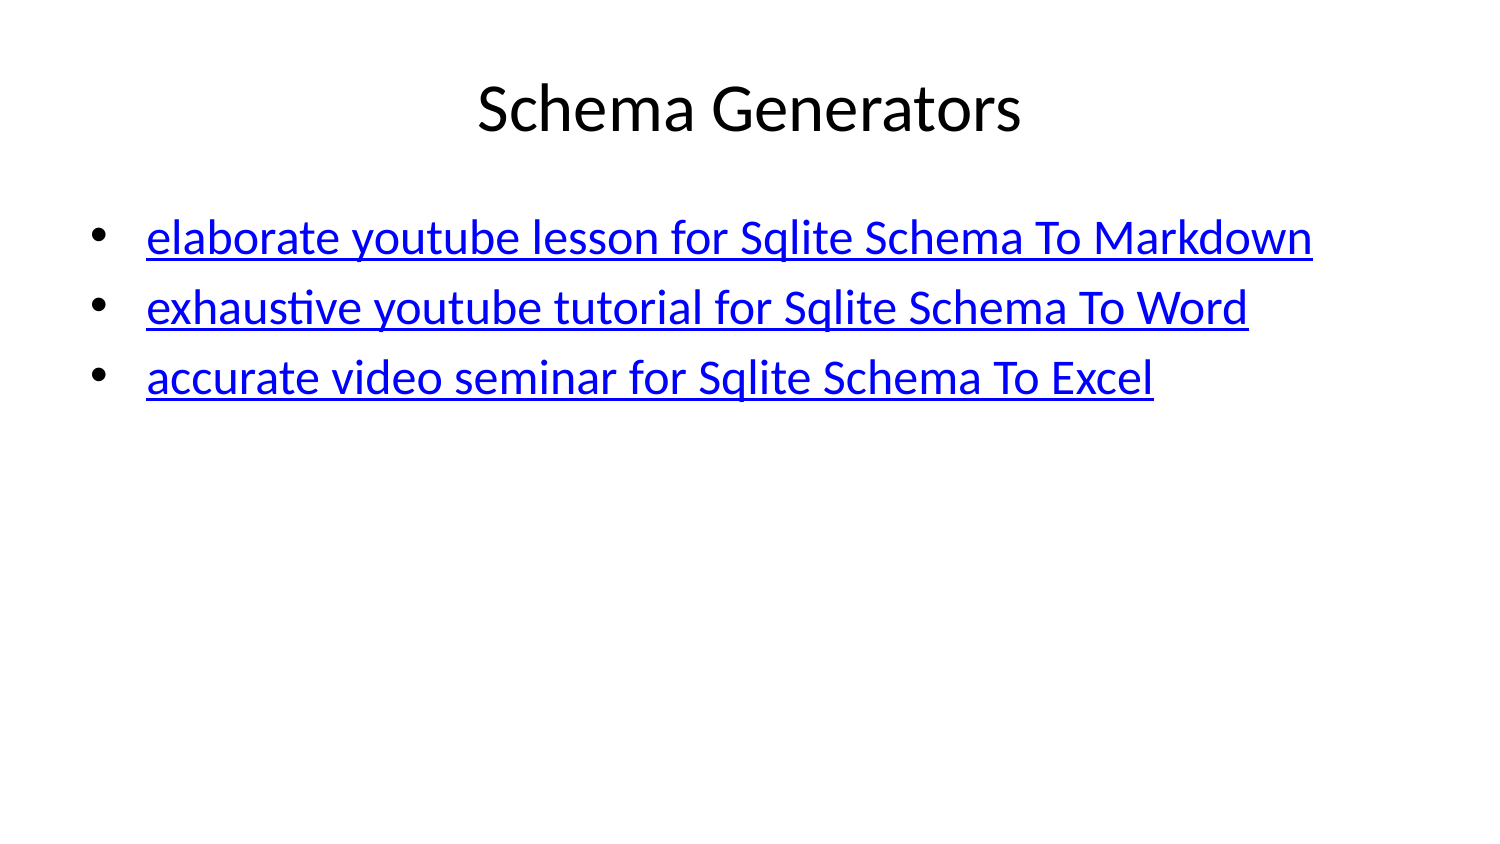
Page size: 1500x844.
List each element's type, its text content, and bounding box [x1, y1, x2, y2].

list elaborate youtube lesson for Sqlite Schema To Markdown exhaustive youtube tutorial for Sqlite Schema To Word accurate video seminar for Sqlite Schema To Excel [75, 196, 1425, 754]
title Schema Generators [75, 33, 1425, 175]
